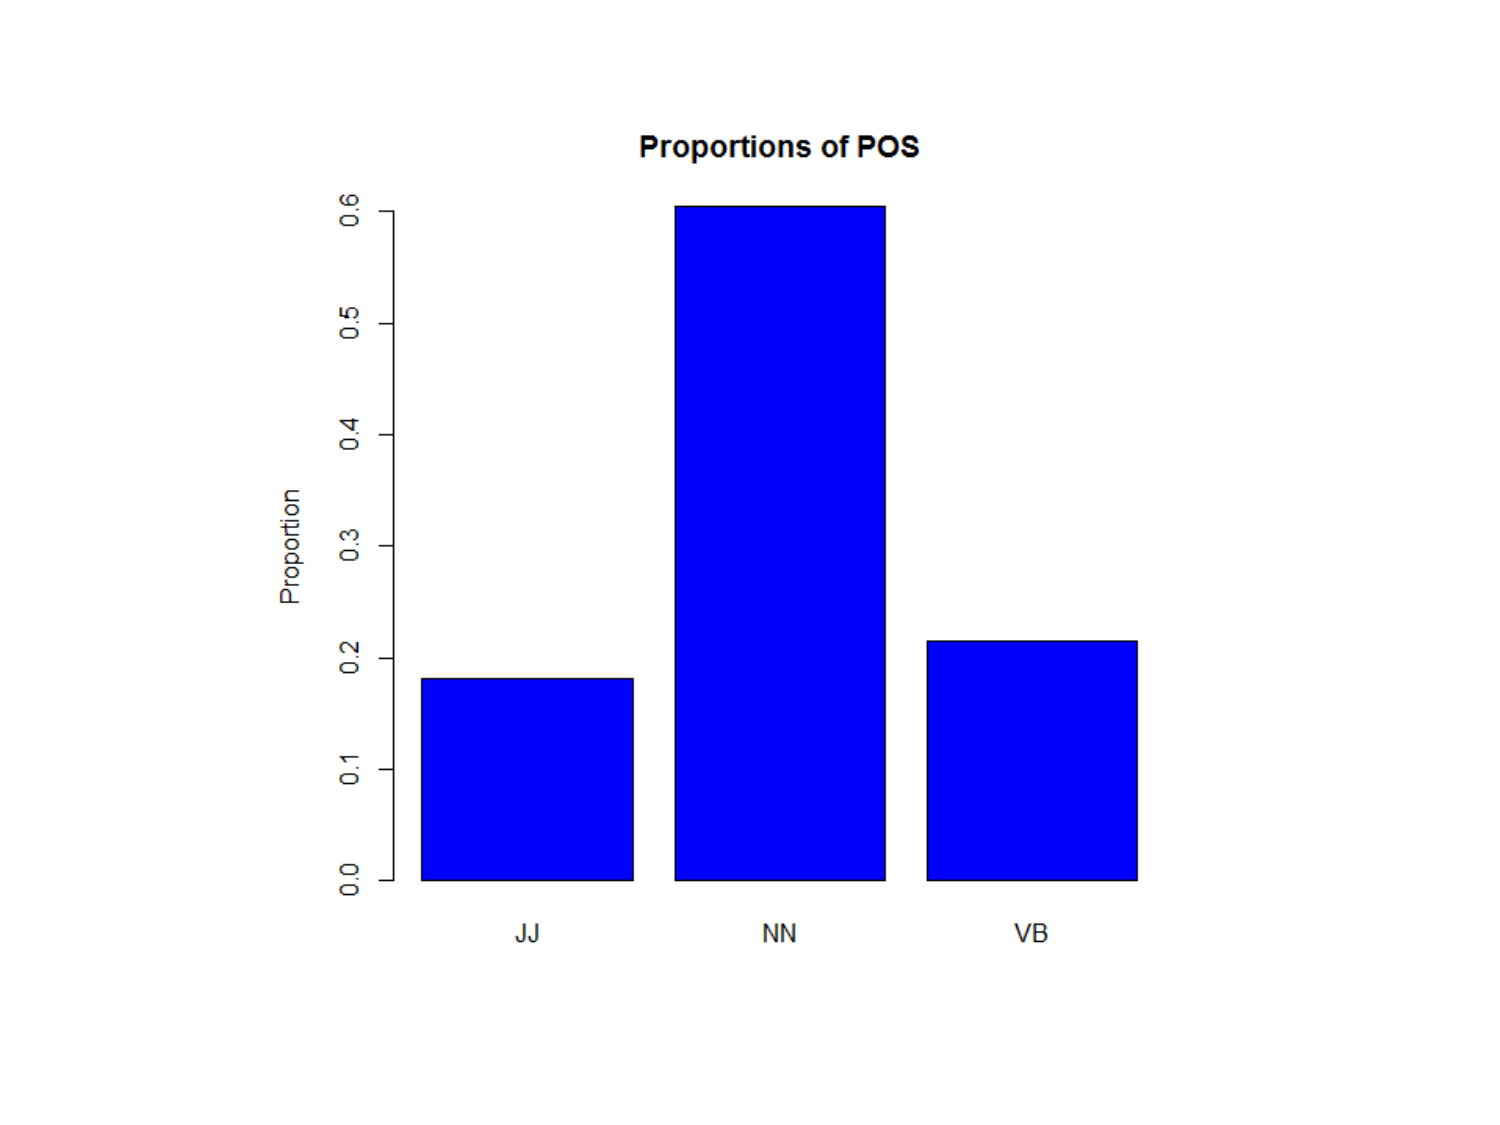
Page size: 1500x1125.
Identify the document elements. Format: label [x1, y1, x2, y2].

picture [271, 84, 1229, 1041]
